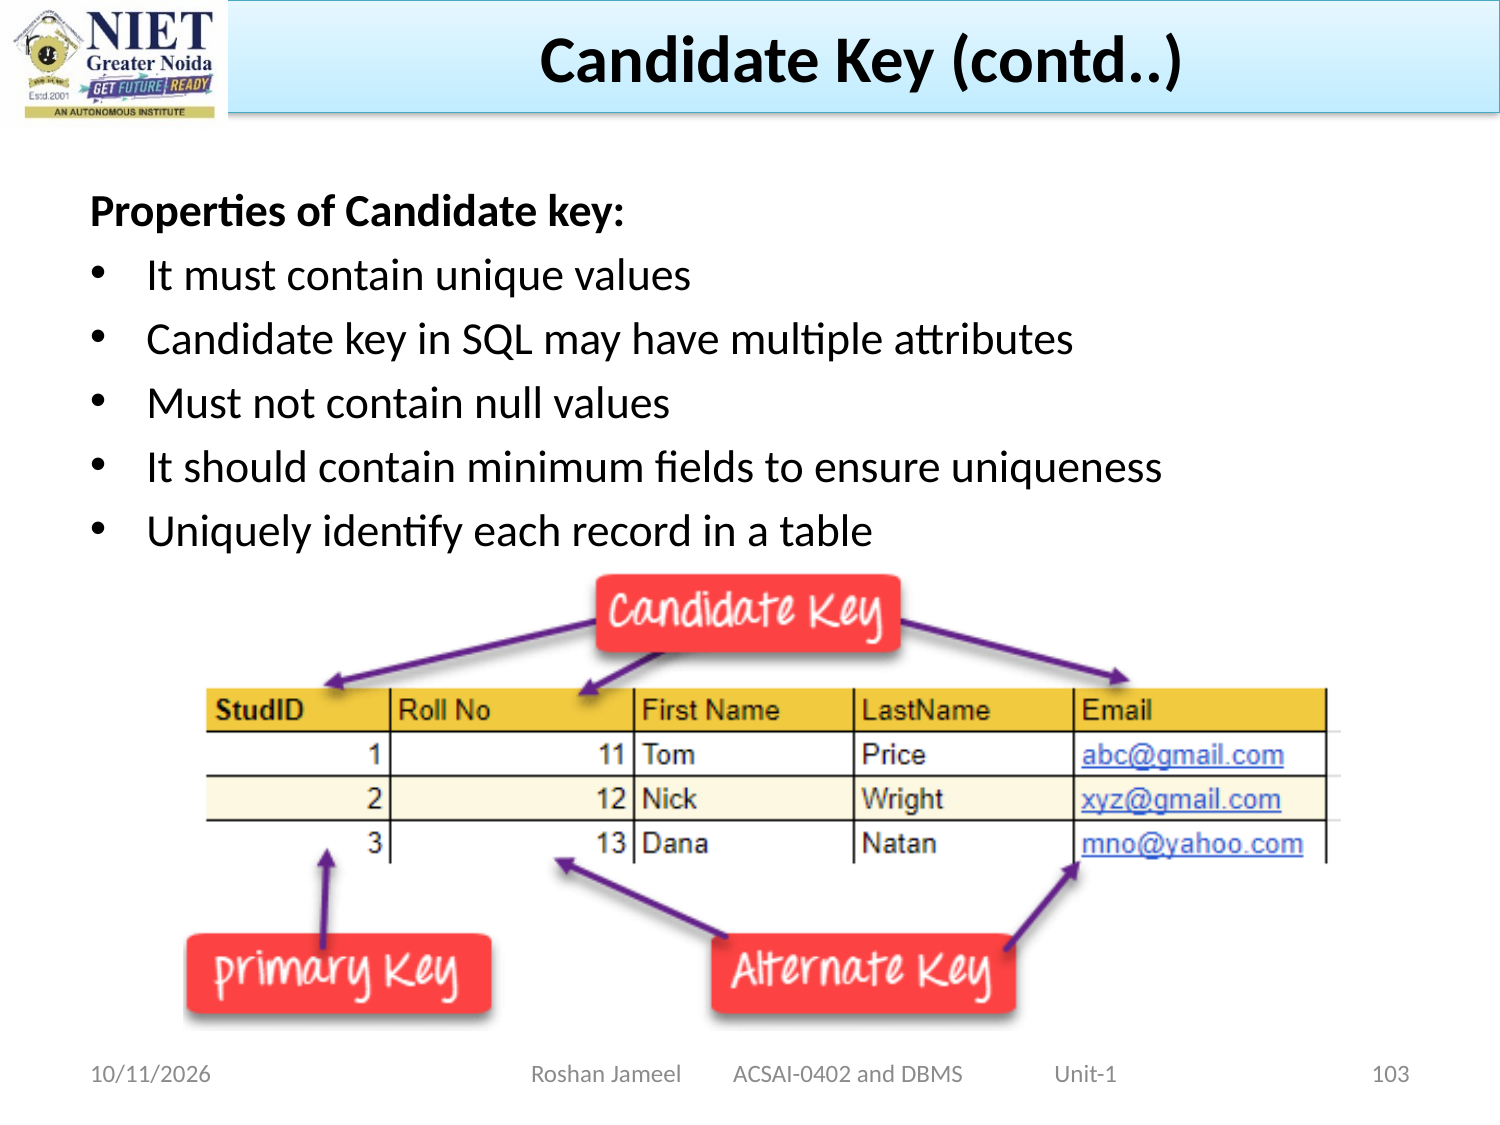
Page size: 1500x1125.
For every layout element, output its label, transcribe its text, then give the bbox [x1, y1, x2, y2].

text_box Candidate Key (contd..) [229, 0, 1500, 113]
slide_number 103 [1074, 1042, 1425, 1103]
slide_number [75, 1042, 412, 1103]
list Properties of Candidate key: It must contain unique values Candidate key in SQL may have multiple attributes Must not contain null values It should contain minimum fields to ensure uniqueness Uniquely identify each record in a table [75, 172, 1425, 1005]
footer Roshan Jameel ACSAI-0402 and DBMS Unit-1 [412, 1042, 1074, 1103]
picture [0, 0, 228, 130]
picture [182, 562, 1341, 1032]
